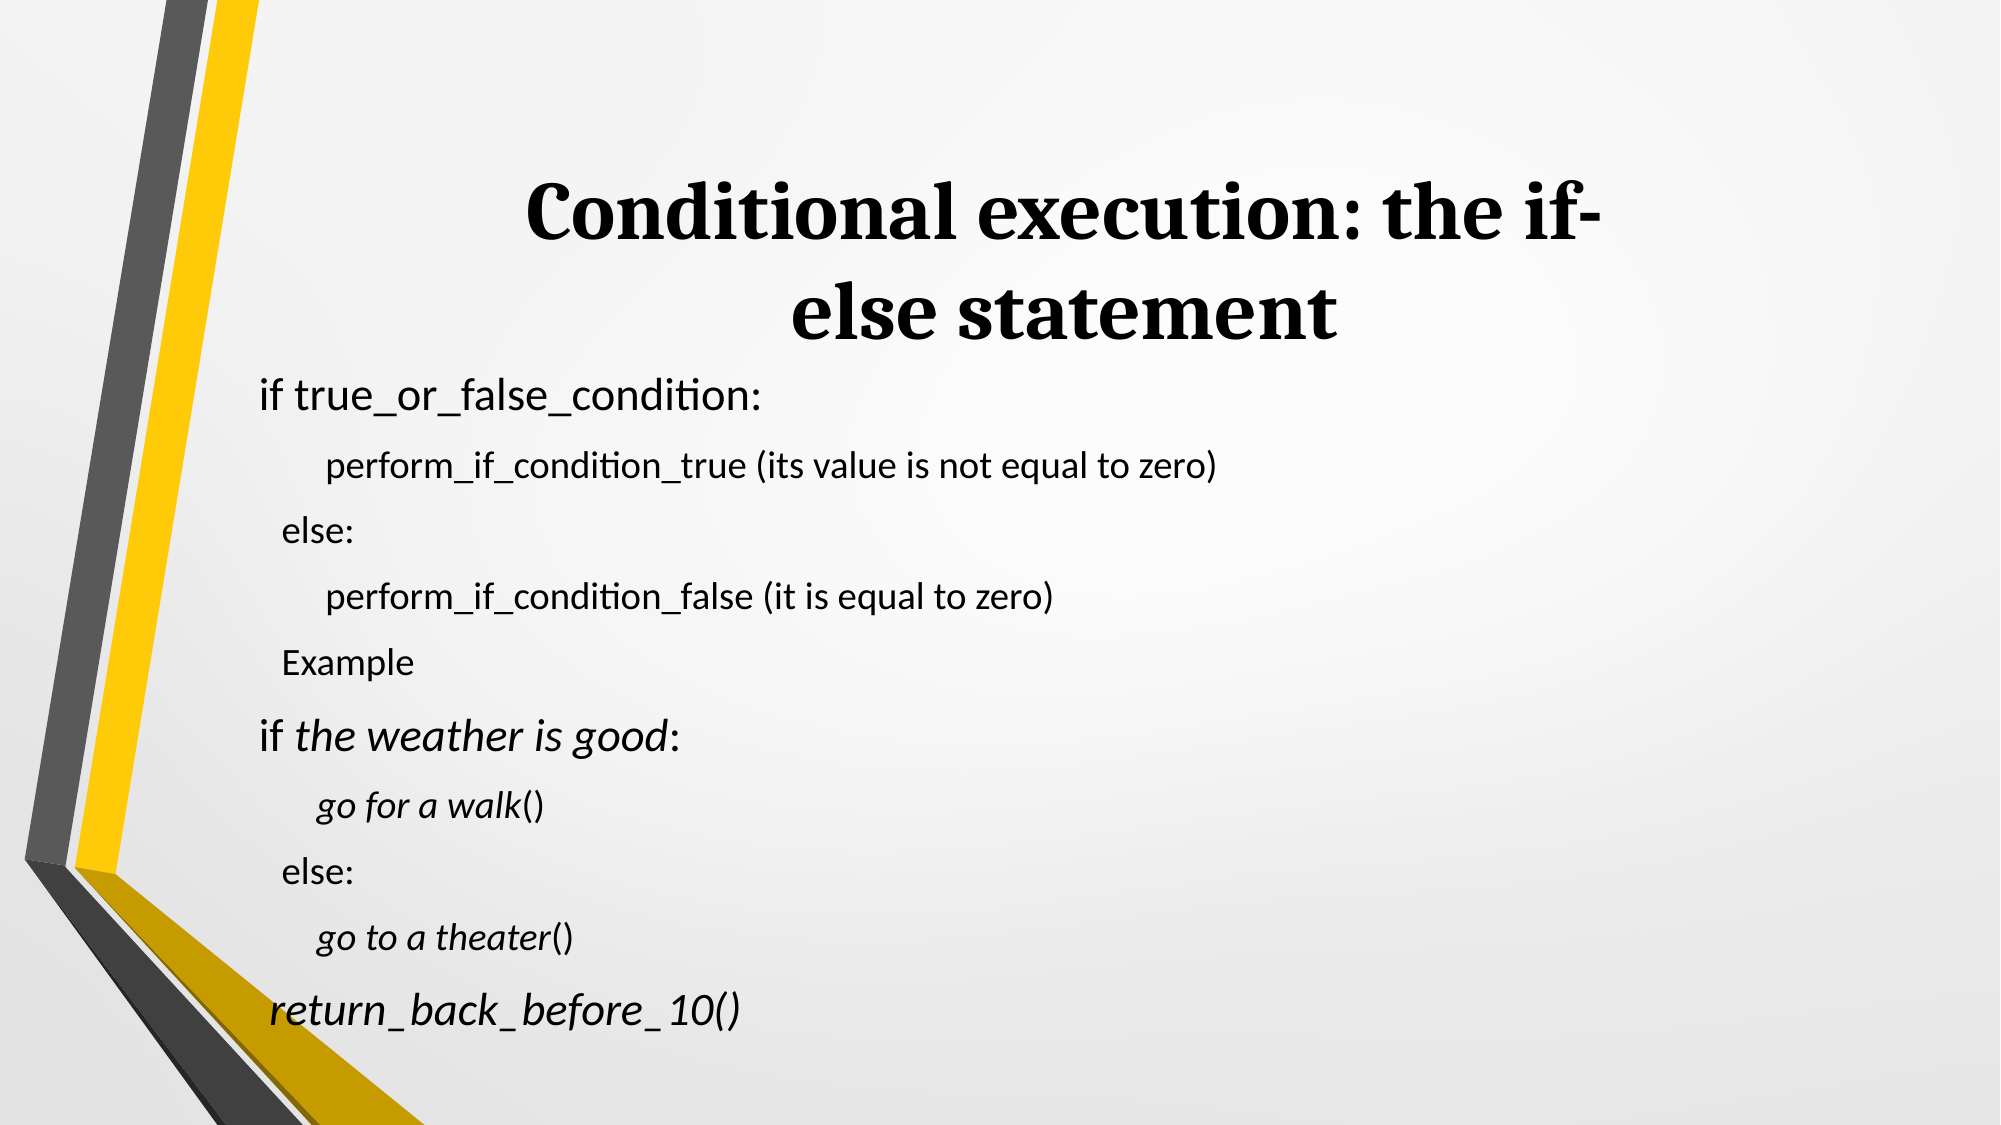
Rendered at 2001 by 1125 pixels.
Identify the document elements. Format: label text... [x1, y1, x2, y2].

list if true_or_false_condition: perform_if_condition_true (its value is not equal to zero) else: perform_if_condition_false (it is equal to zero) Example if the weather is good: go for a walk() else: go to a theater() return_back_before_10() [191, 356, 1921, 1043]
title Conditional execution: the if-else statement [243, 112, 1887, 356]
